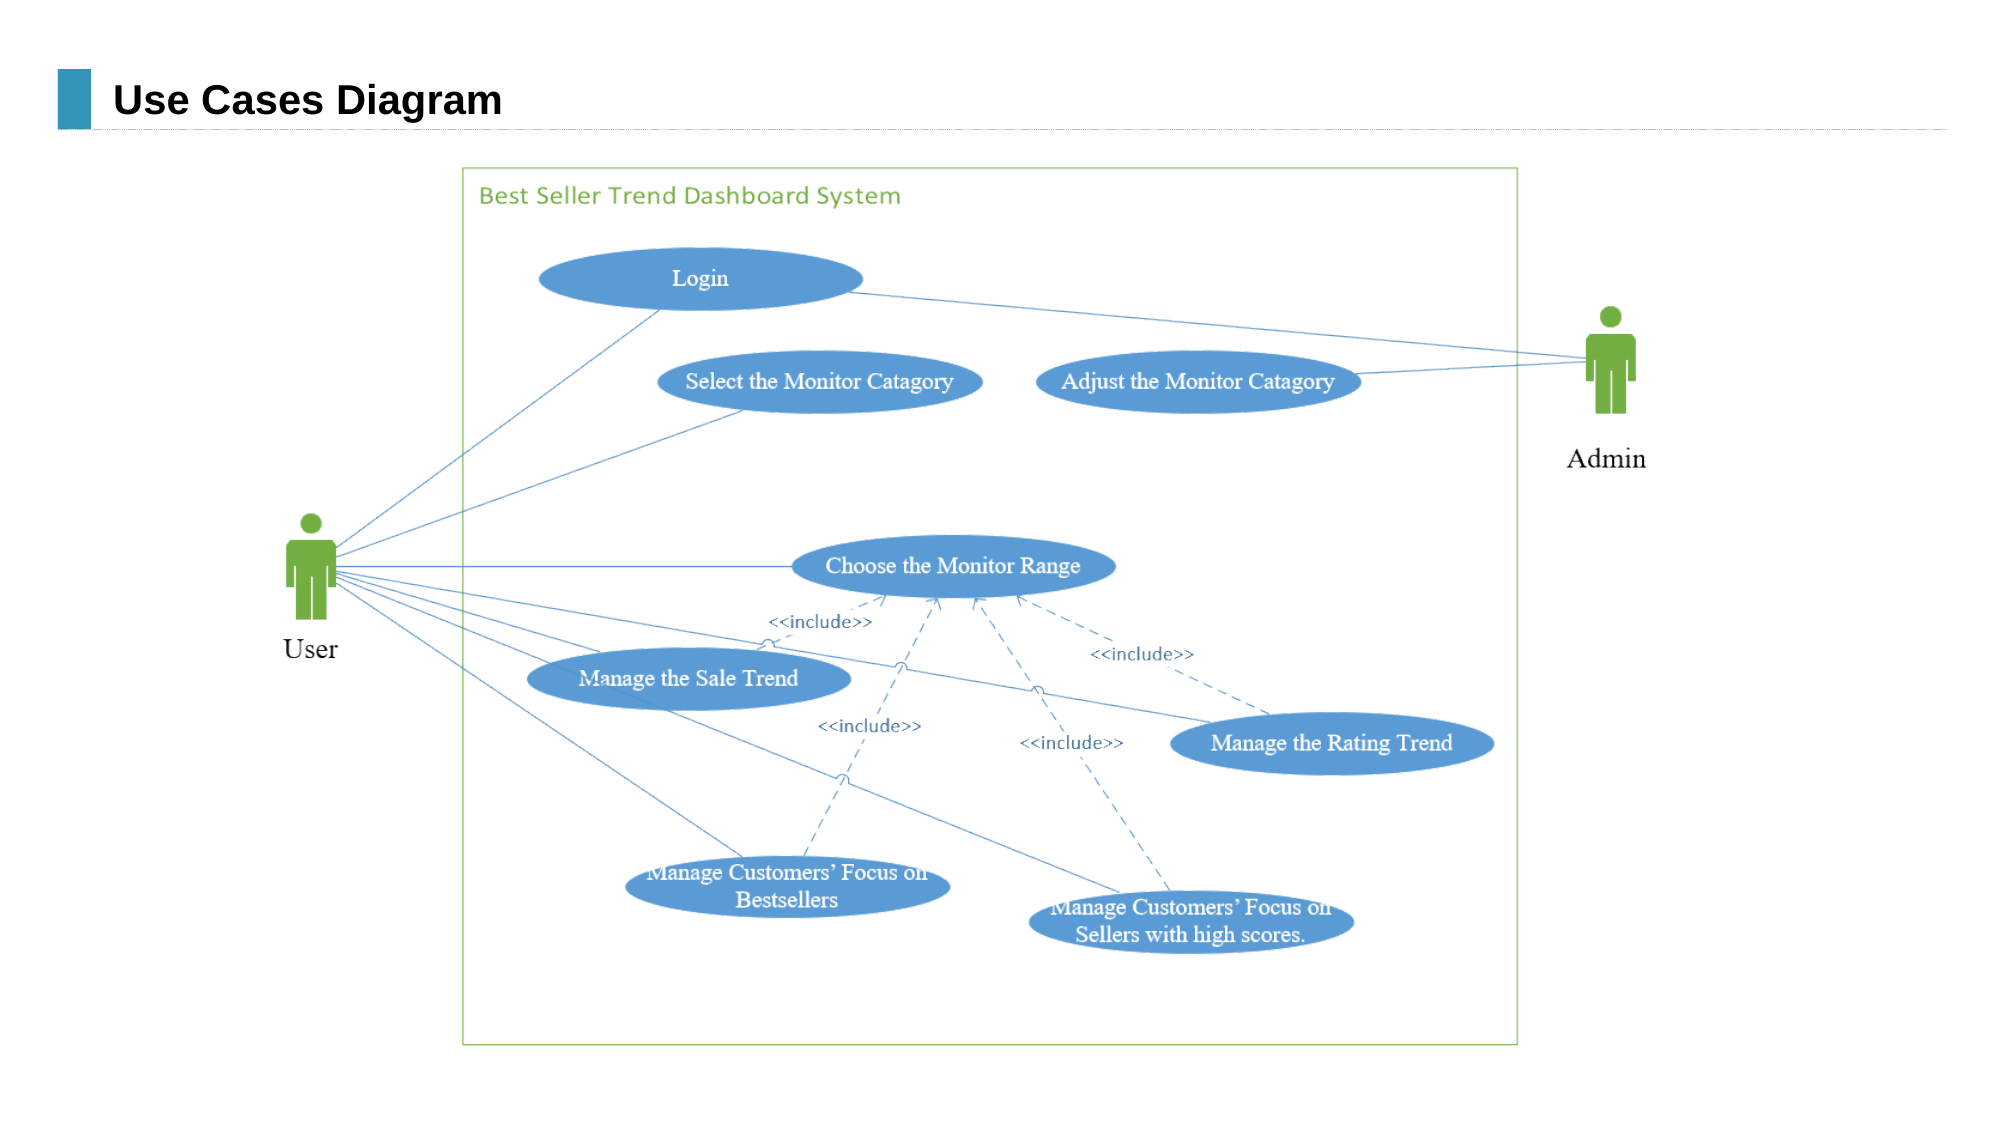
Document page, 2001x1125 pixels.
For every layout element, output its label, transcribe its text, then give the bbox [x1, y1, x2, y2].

picture [243, 93, 1678, 1099]
title Use Cases Diagram [98, 71, 1823, 134]
